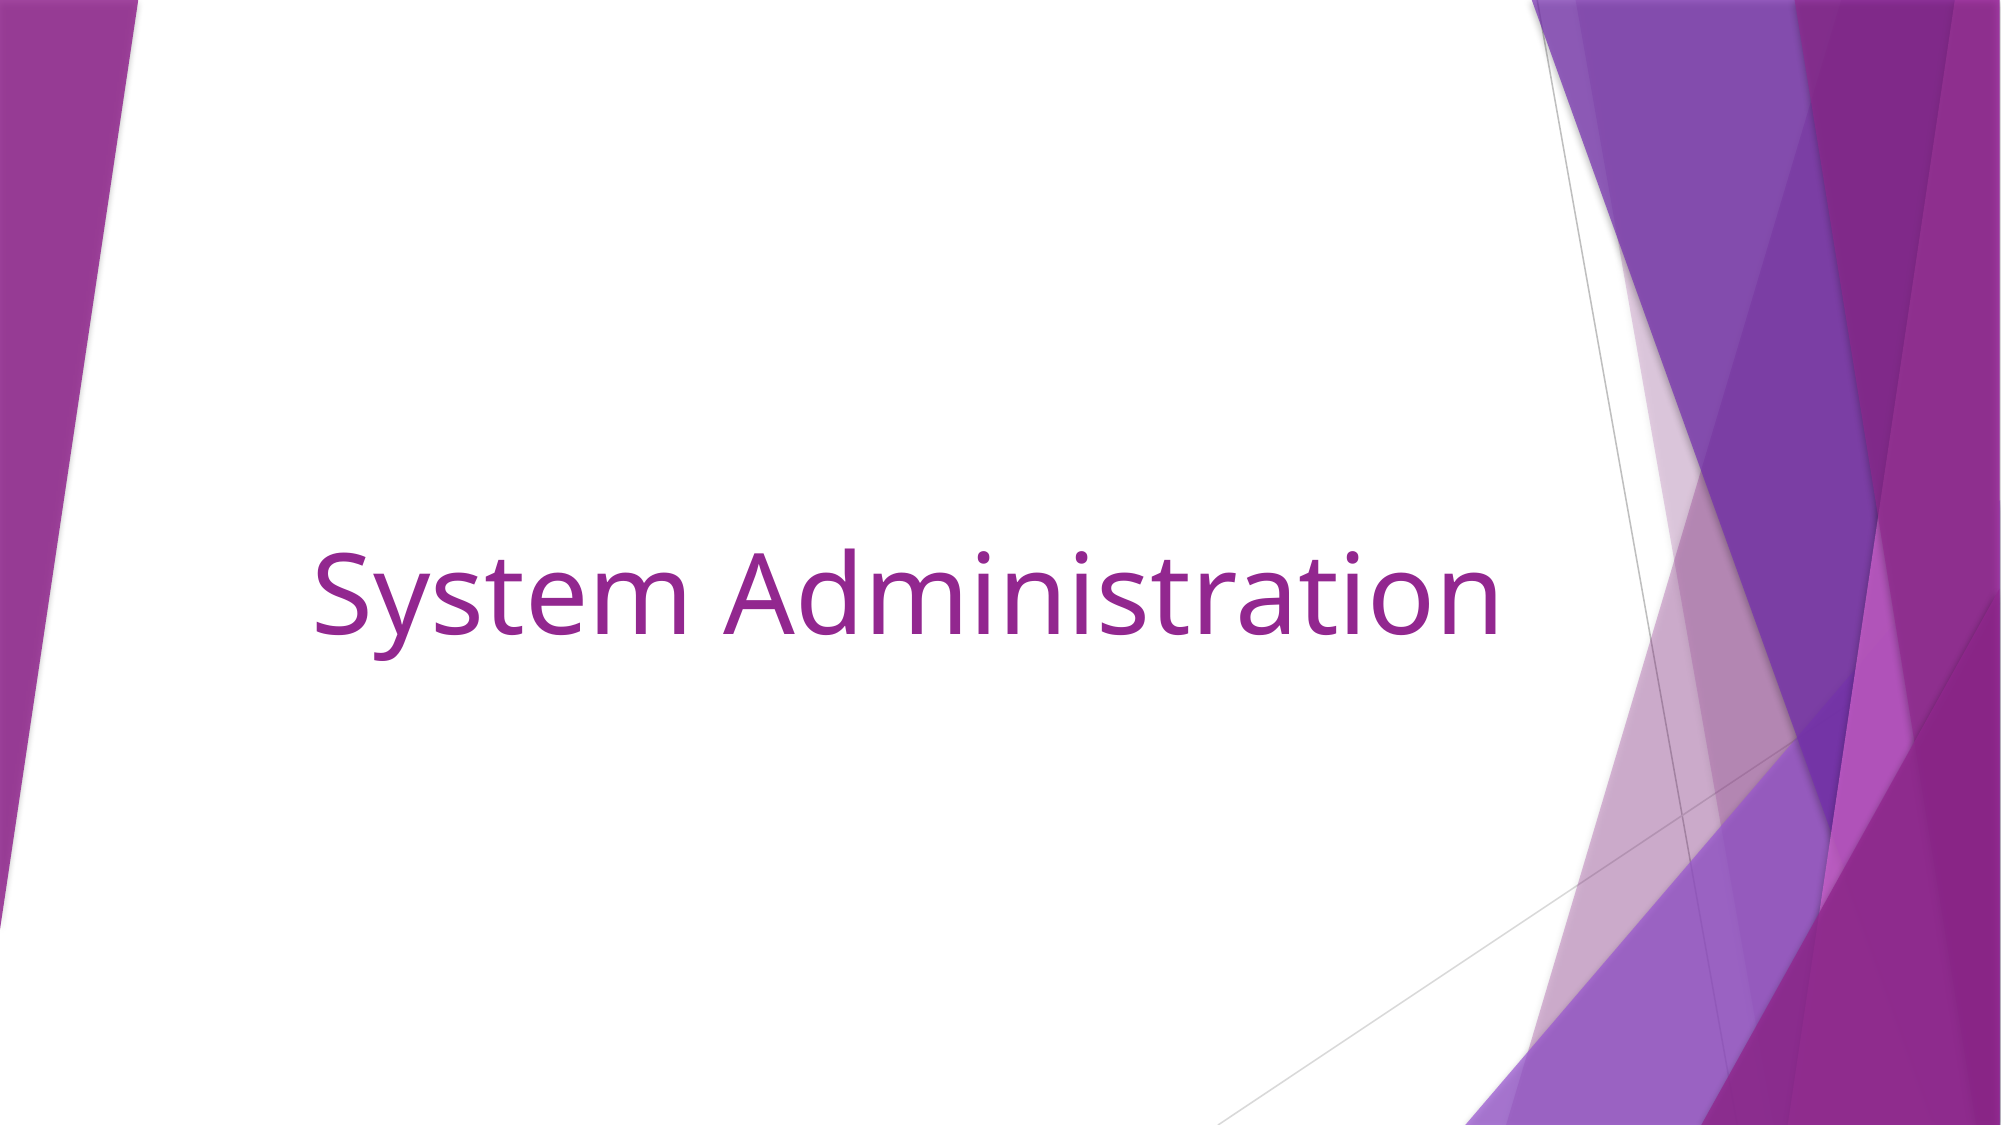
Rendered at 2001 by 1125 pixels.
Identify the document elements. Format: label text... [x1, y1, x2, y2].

title System Administration [247, 394, 1522, 665]
